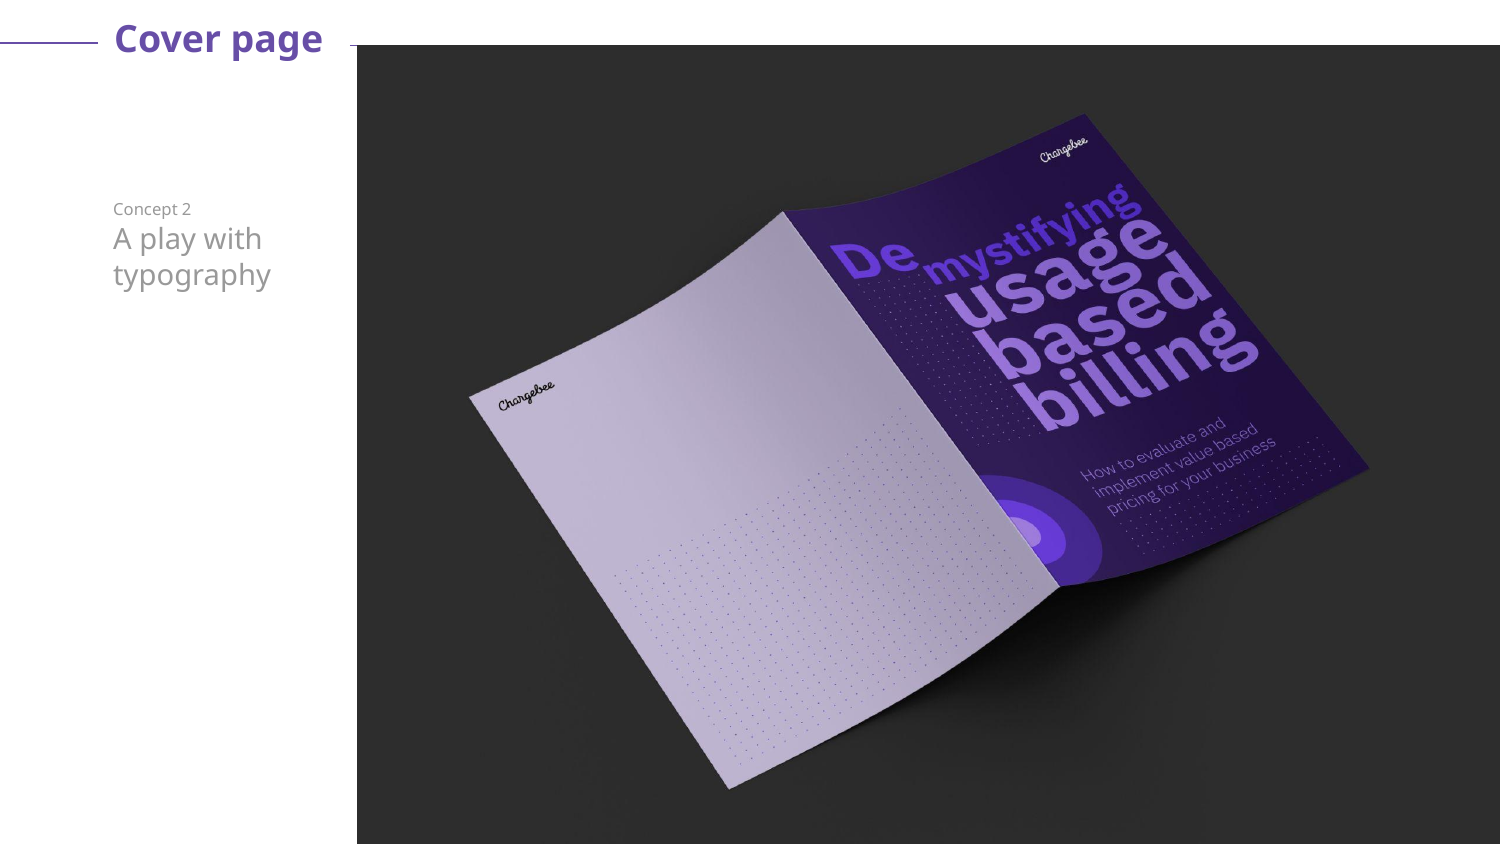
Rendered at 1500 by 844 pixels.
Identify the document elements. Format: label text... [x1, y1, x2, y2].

text_box Cover page [99, 0, 602, 75]
picture [356, 45, 1500, 844]
text_box Concept 2 A play with typography [98, 170, 322, 341]
